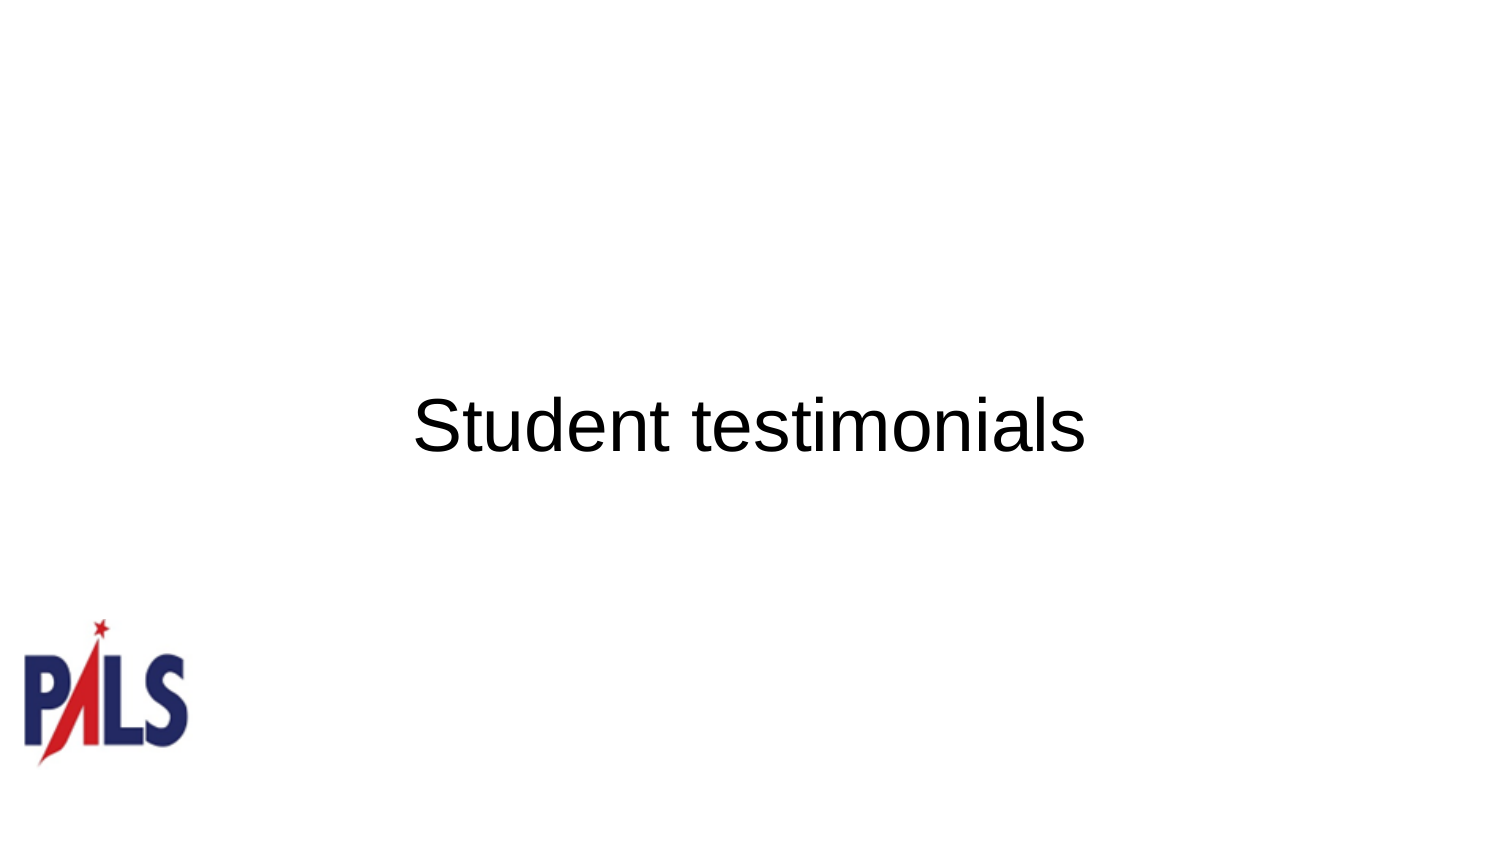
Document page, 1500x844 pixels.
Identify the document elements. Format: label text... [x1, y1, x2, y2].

title Student testimonials [51, 352, 1449, 491]
picture [24, 619, 193, 771]
